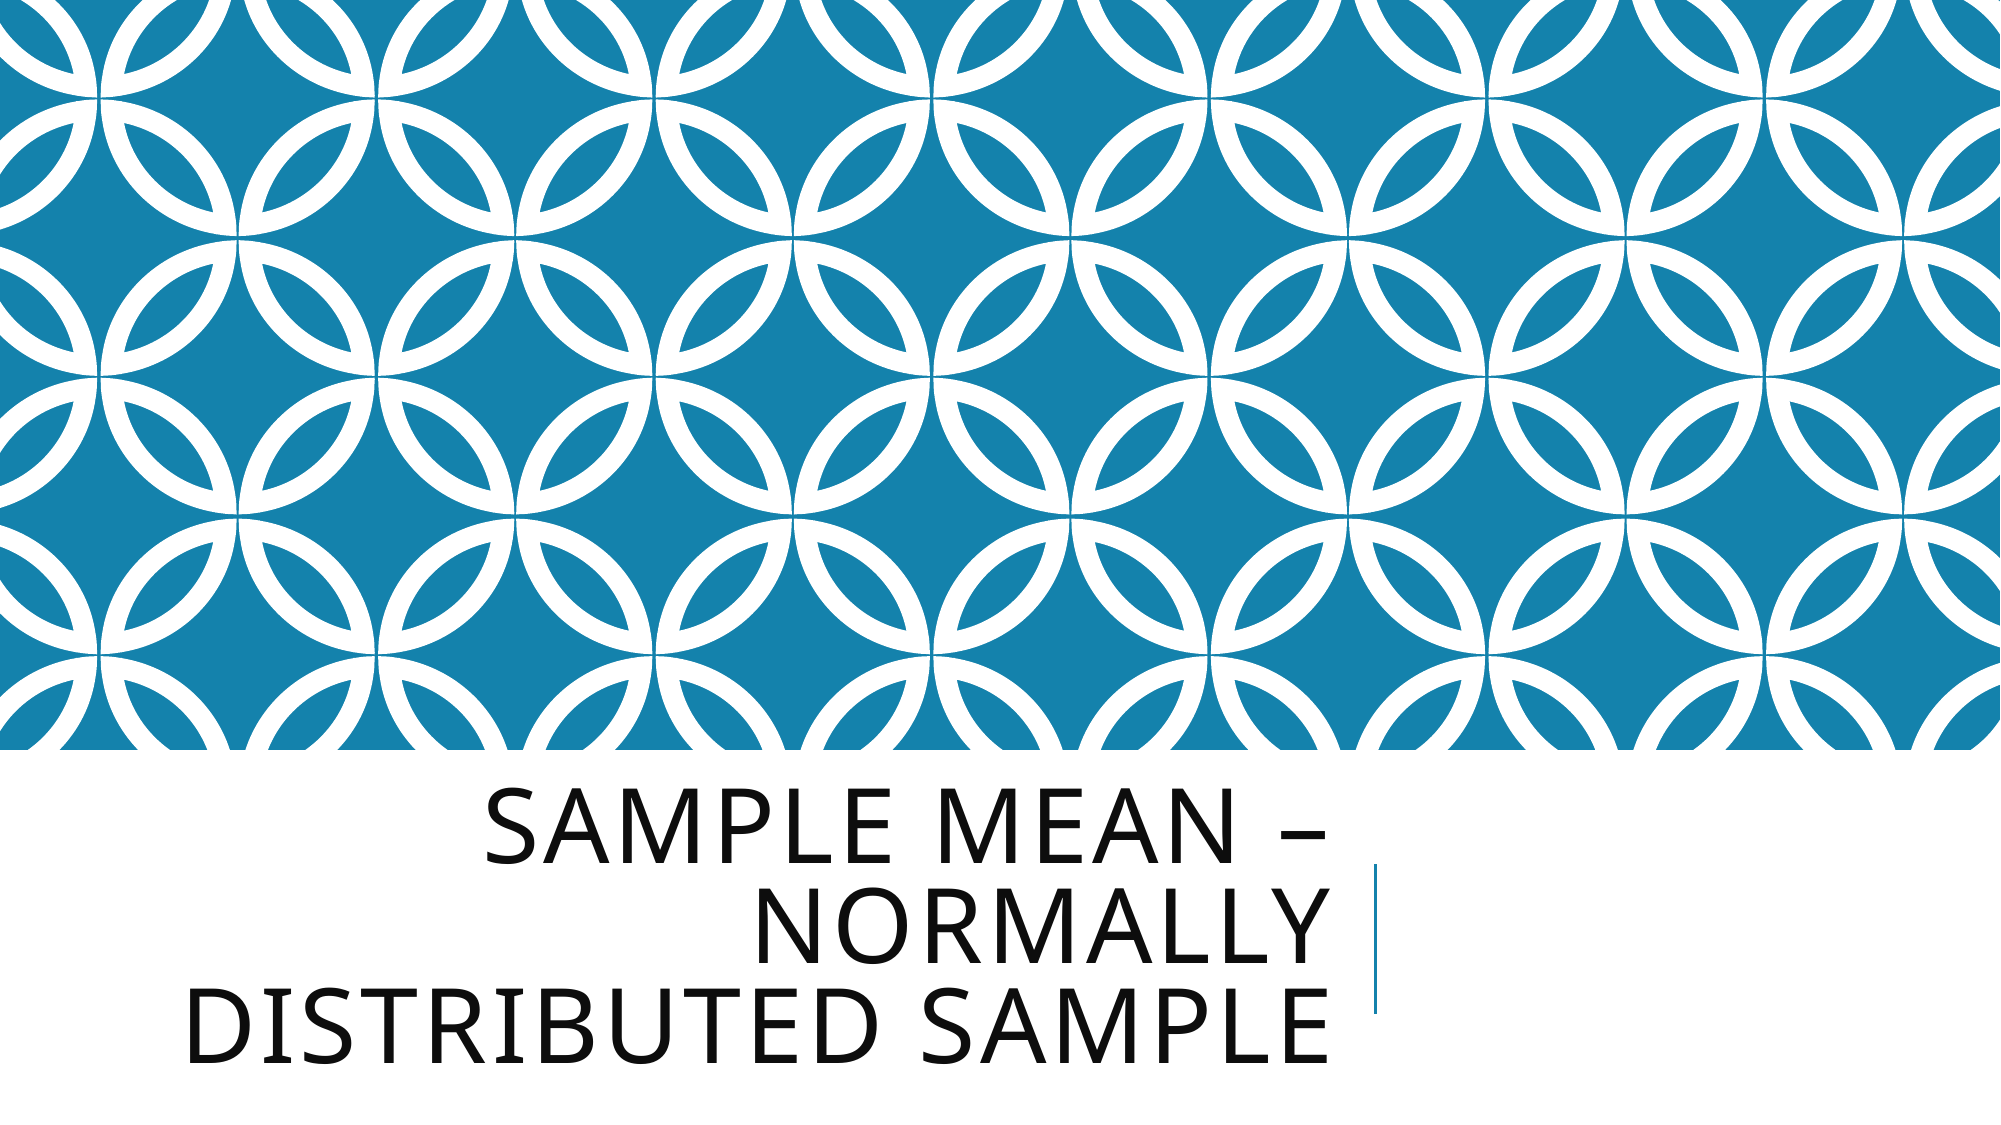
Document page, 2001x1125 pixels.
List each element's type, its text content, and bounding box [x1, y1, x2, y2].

title Sample Mean – Normally Distributed Sample [75, 813, 1350, 1054]
